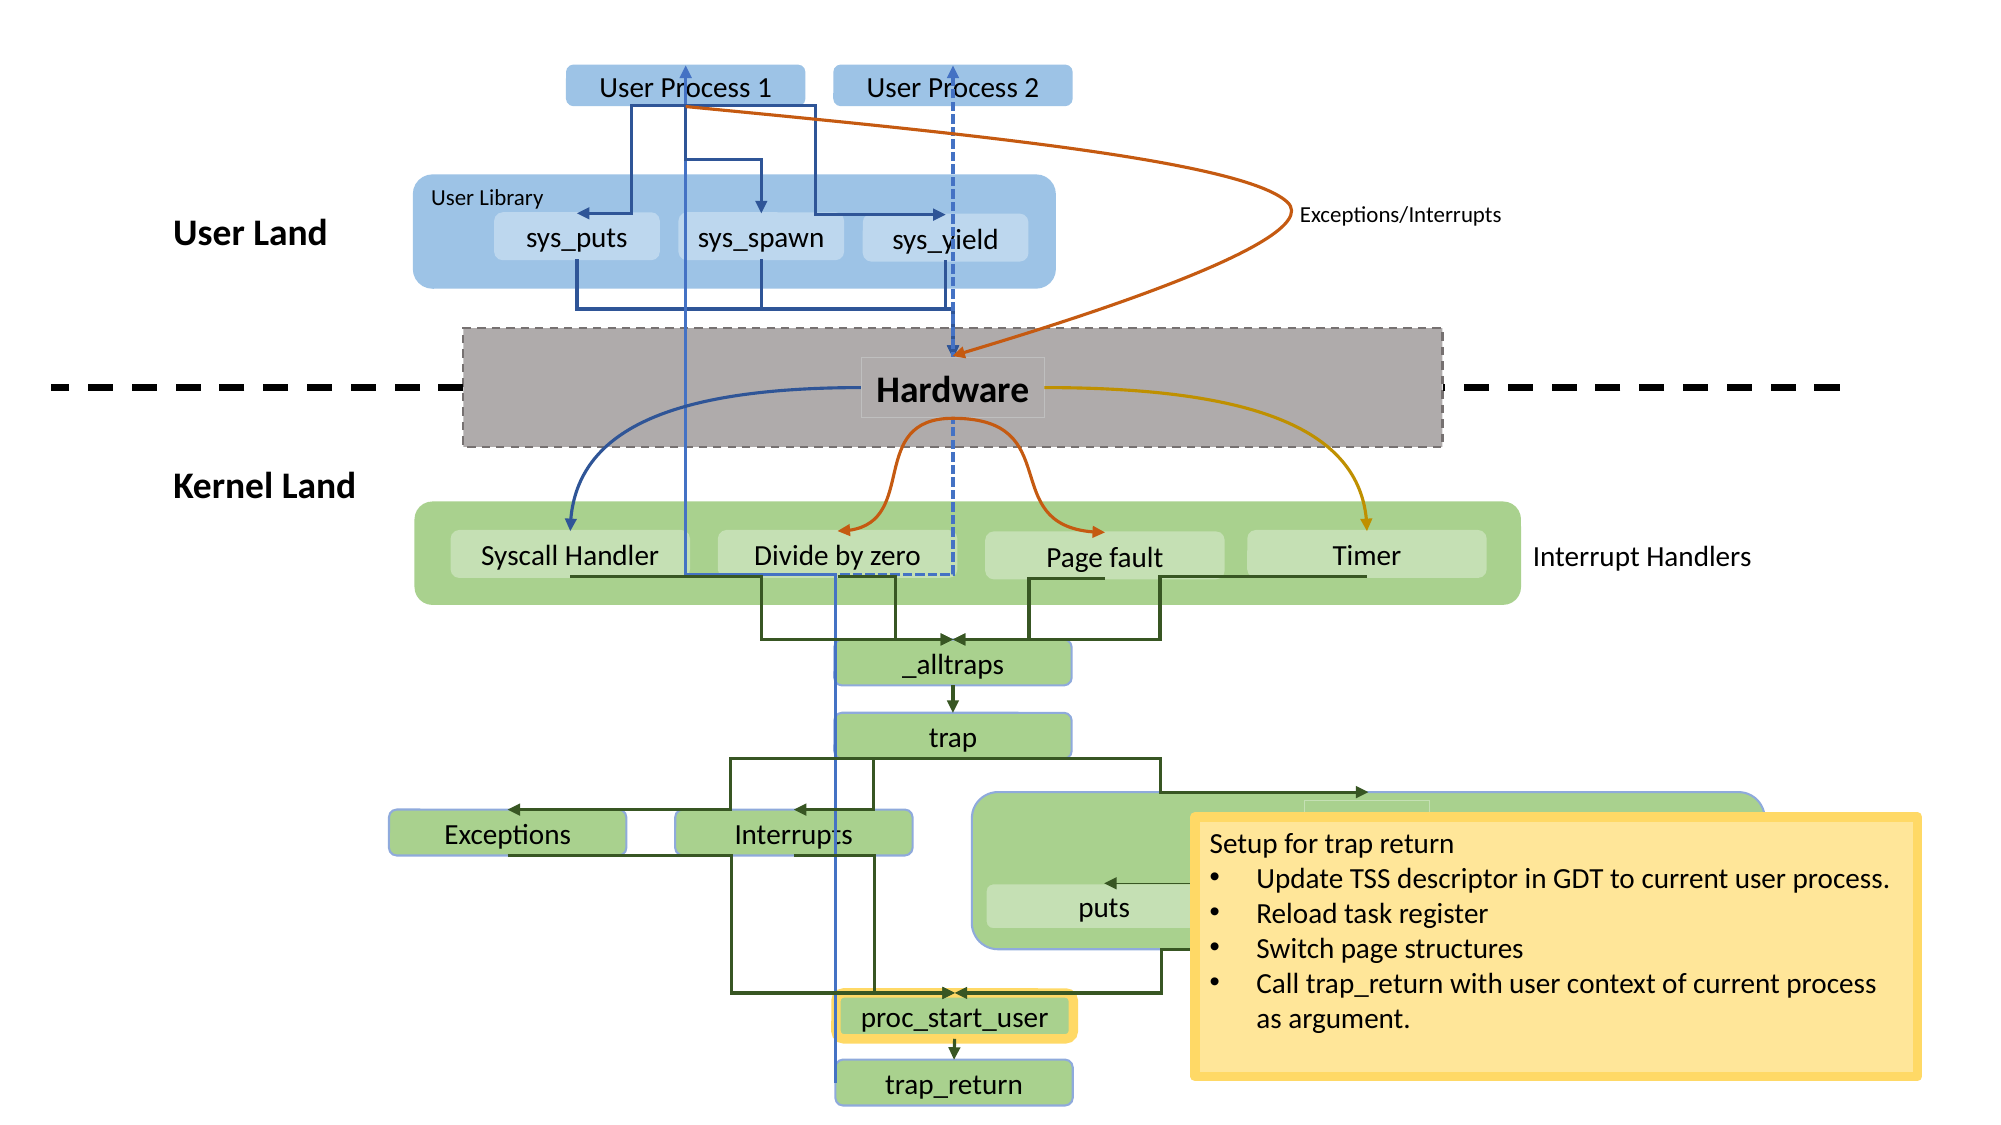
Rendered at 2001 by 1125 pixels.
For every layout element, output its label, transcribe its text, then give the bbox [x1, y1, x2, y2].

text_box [51, 65, 1840, 1106]
text_box Setup for trap return Update TSS descriptor in GDT to current user process. Reload task register Switch page structures Call trap_return with user context of current process as argument. [1840, 816, 1918, 1077]
